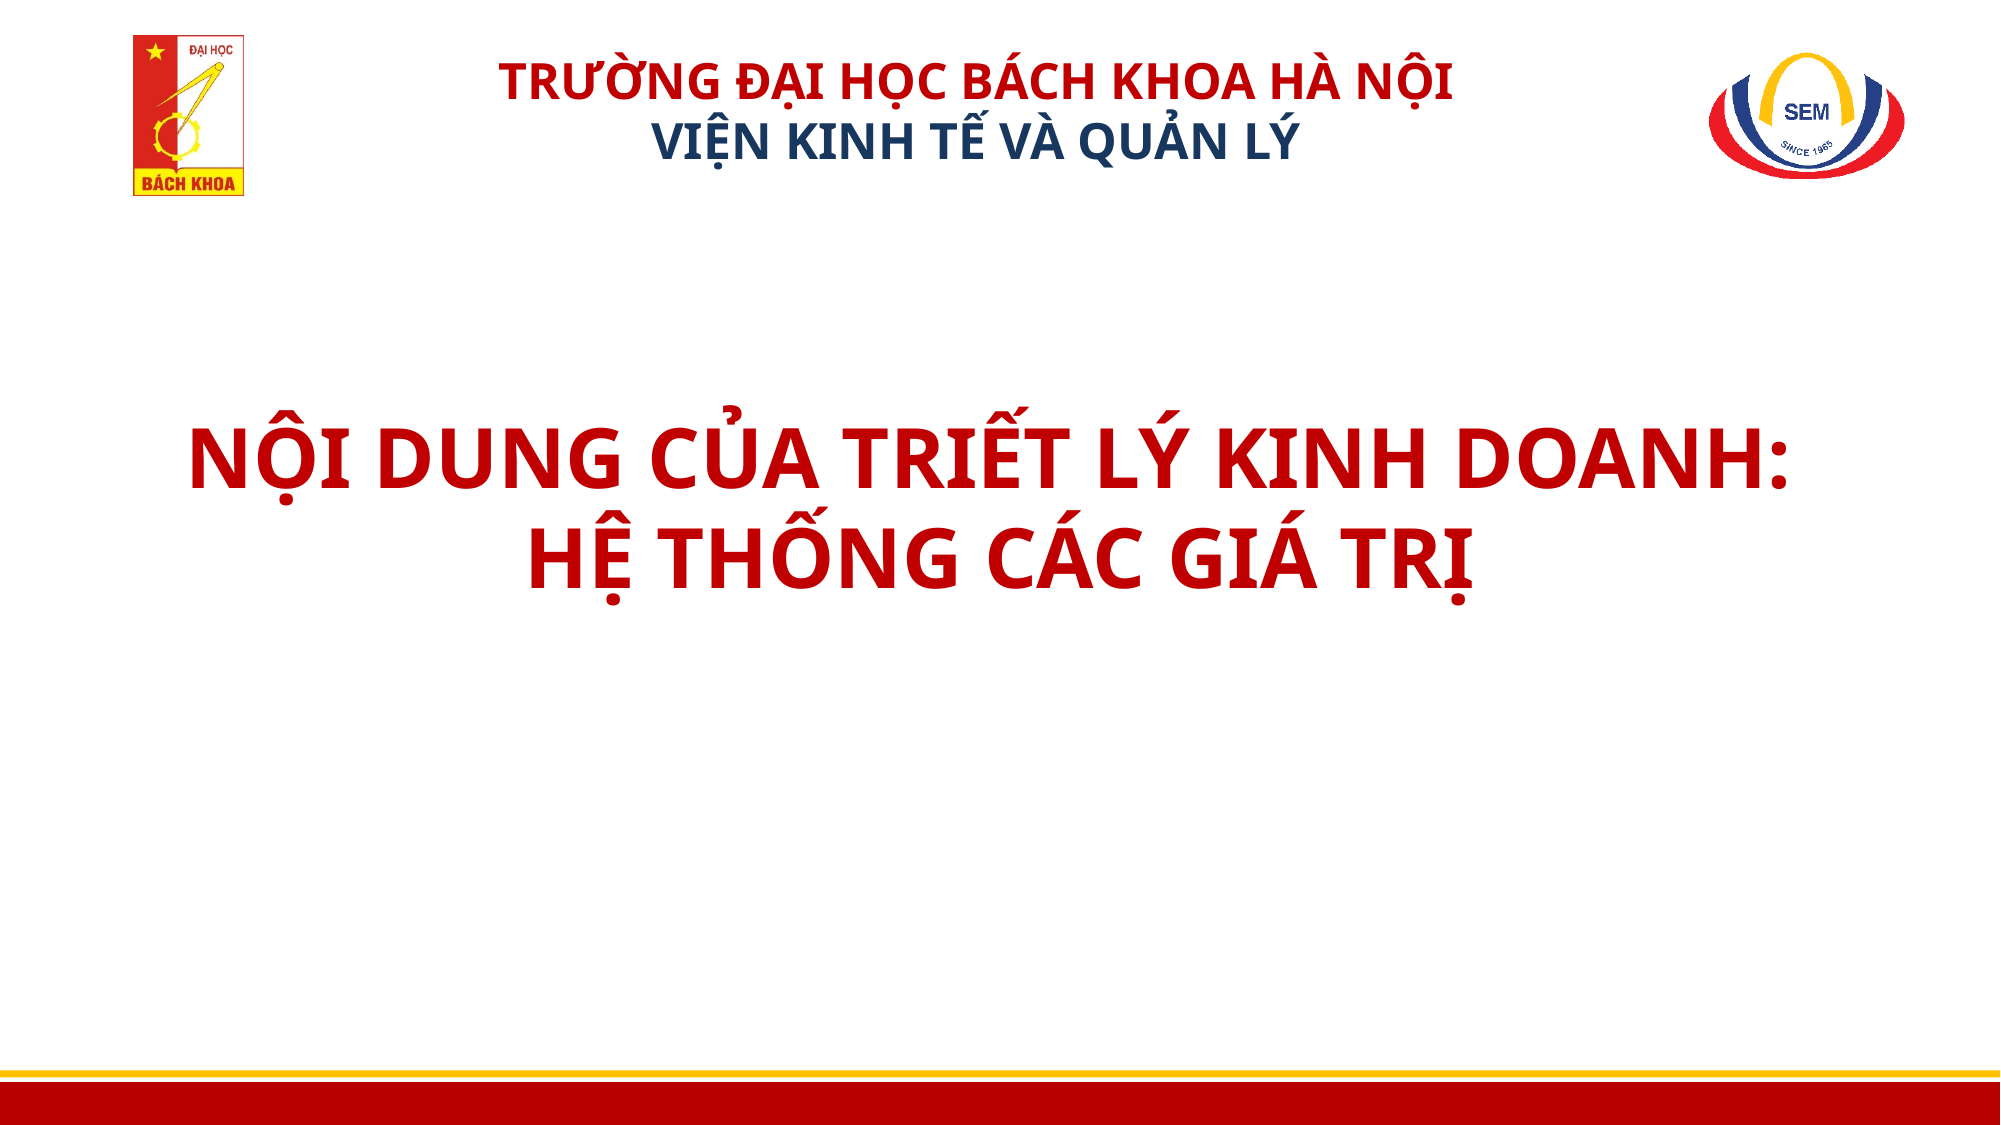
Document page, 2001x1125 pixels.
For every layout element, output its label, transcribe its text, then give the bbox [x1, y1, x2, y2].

picture [133, 35, 244, 196]
picture [1685, 25, 1928, 206]
title NỘI DUNG CỦA TRIẾT LÝ KINH DOANH: HỆ THỐNG CÁC GIÁ TRỊ [0, 212, 2000, 799]
